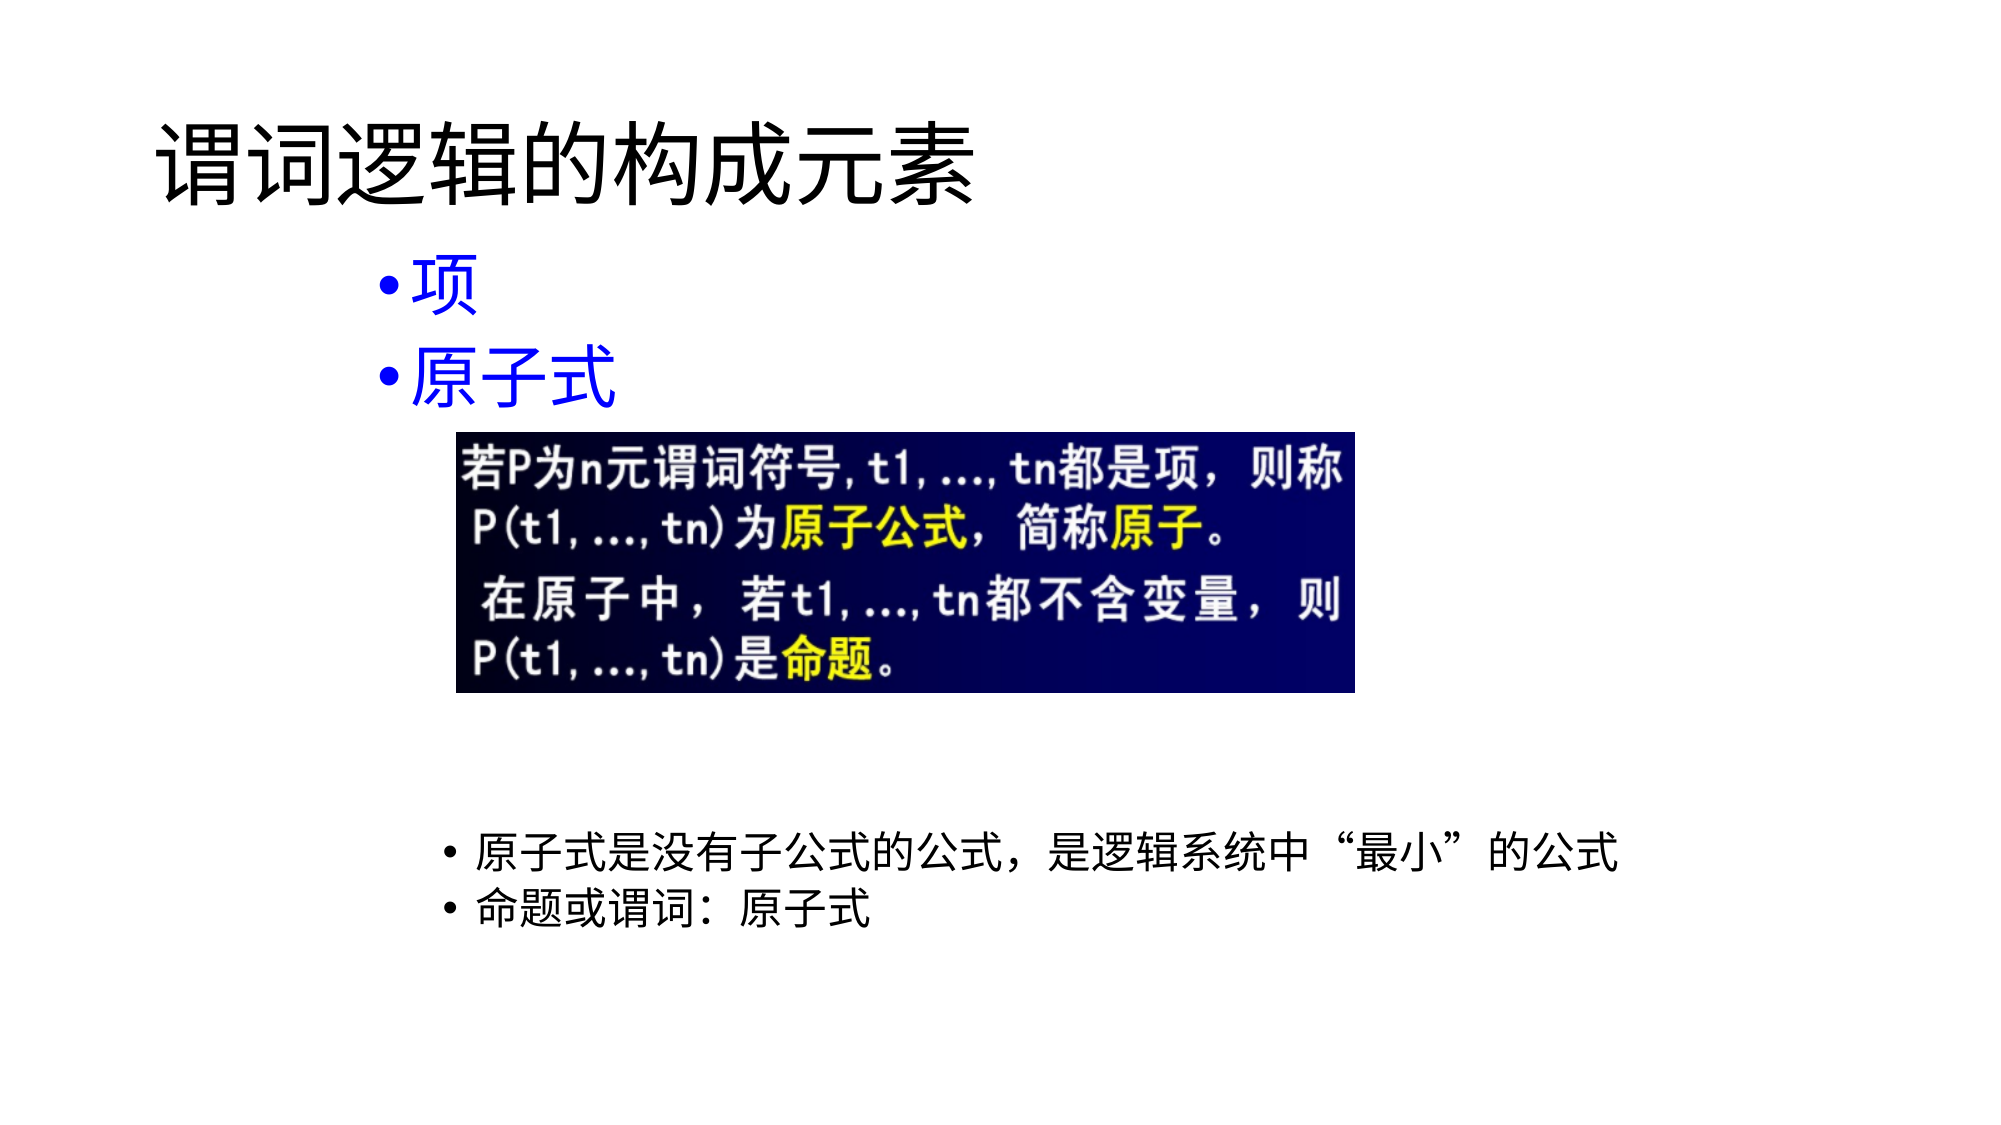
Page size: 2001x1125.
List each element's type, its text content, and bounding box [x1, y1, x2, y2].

picture [456, 432, 1355, 693]
list 项 原子式 原子式是没有子公式的公式，是逻辑系统中“最小”的公式 命题或谓词：原子式 [362, 243, 1656, 953]
title 谓词逻辑的构成元素 [137, 59, 1863, 278]
